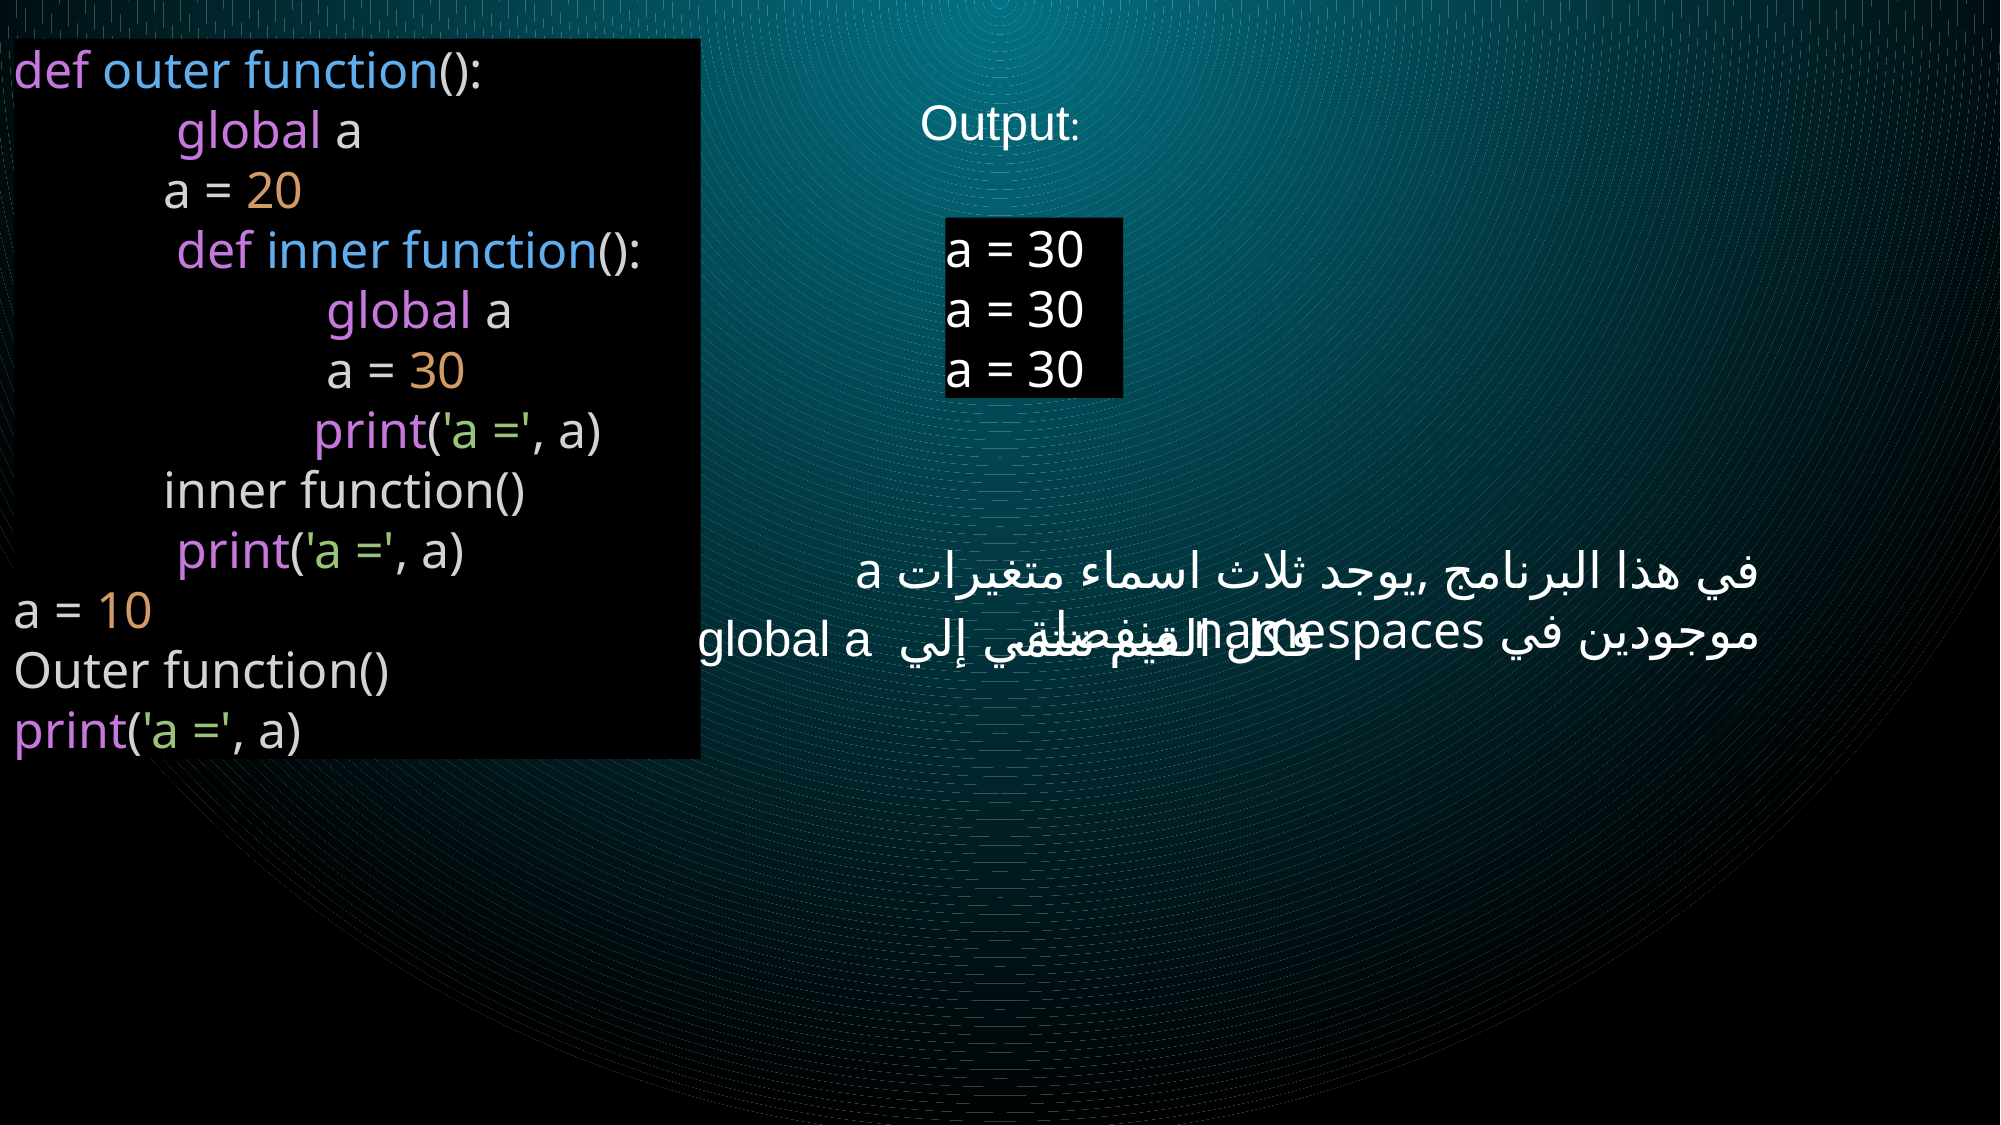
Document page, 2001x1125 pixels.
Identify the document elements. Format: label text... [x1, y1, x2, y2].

text_box فكل القيم تنتمي إلي global a [320, 598, 1330, 674]
text_box Output: [905, 82, 1095, 158]
text_box في هذا البرنامج ,يوجد ثلاث اسماء متغيرات a موجودين في namespaces منفصلة. [767, 530, 1777, 666]
text_box a = 30 a = 30 a = 30 [945, 217, 1124, 398]
text_box def outer function(): global a a = 20 def inner function(): global a a = 30 print('a =', a) inner function() print('a =', a) a = 10 Outer function() print('a =', a) [13, 38, 701, 759]
